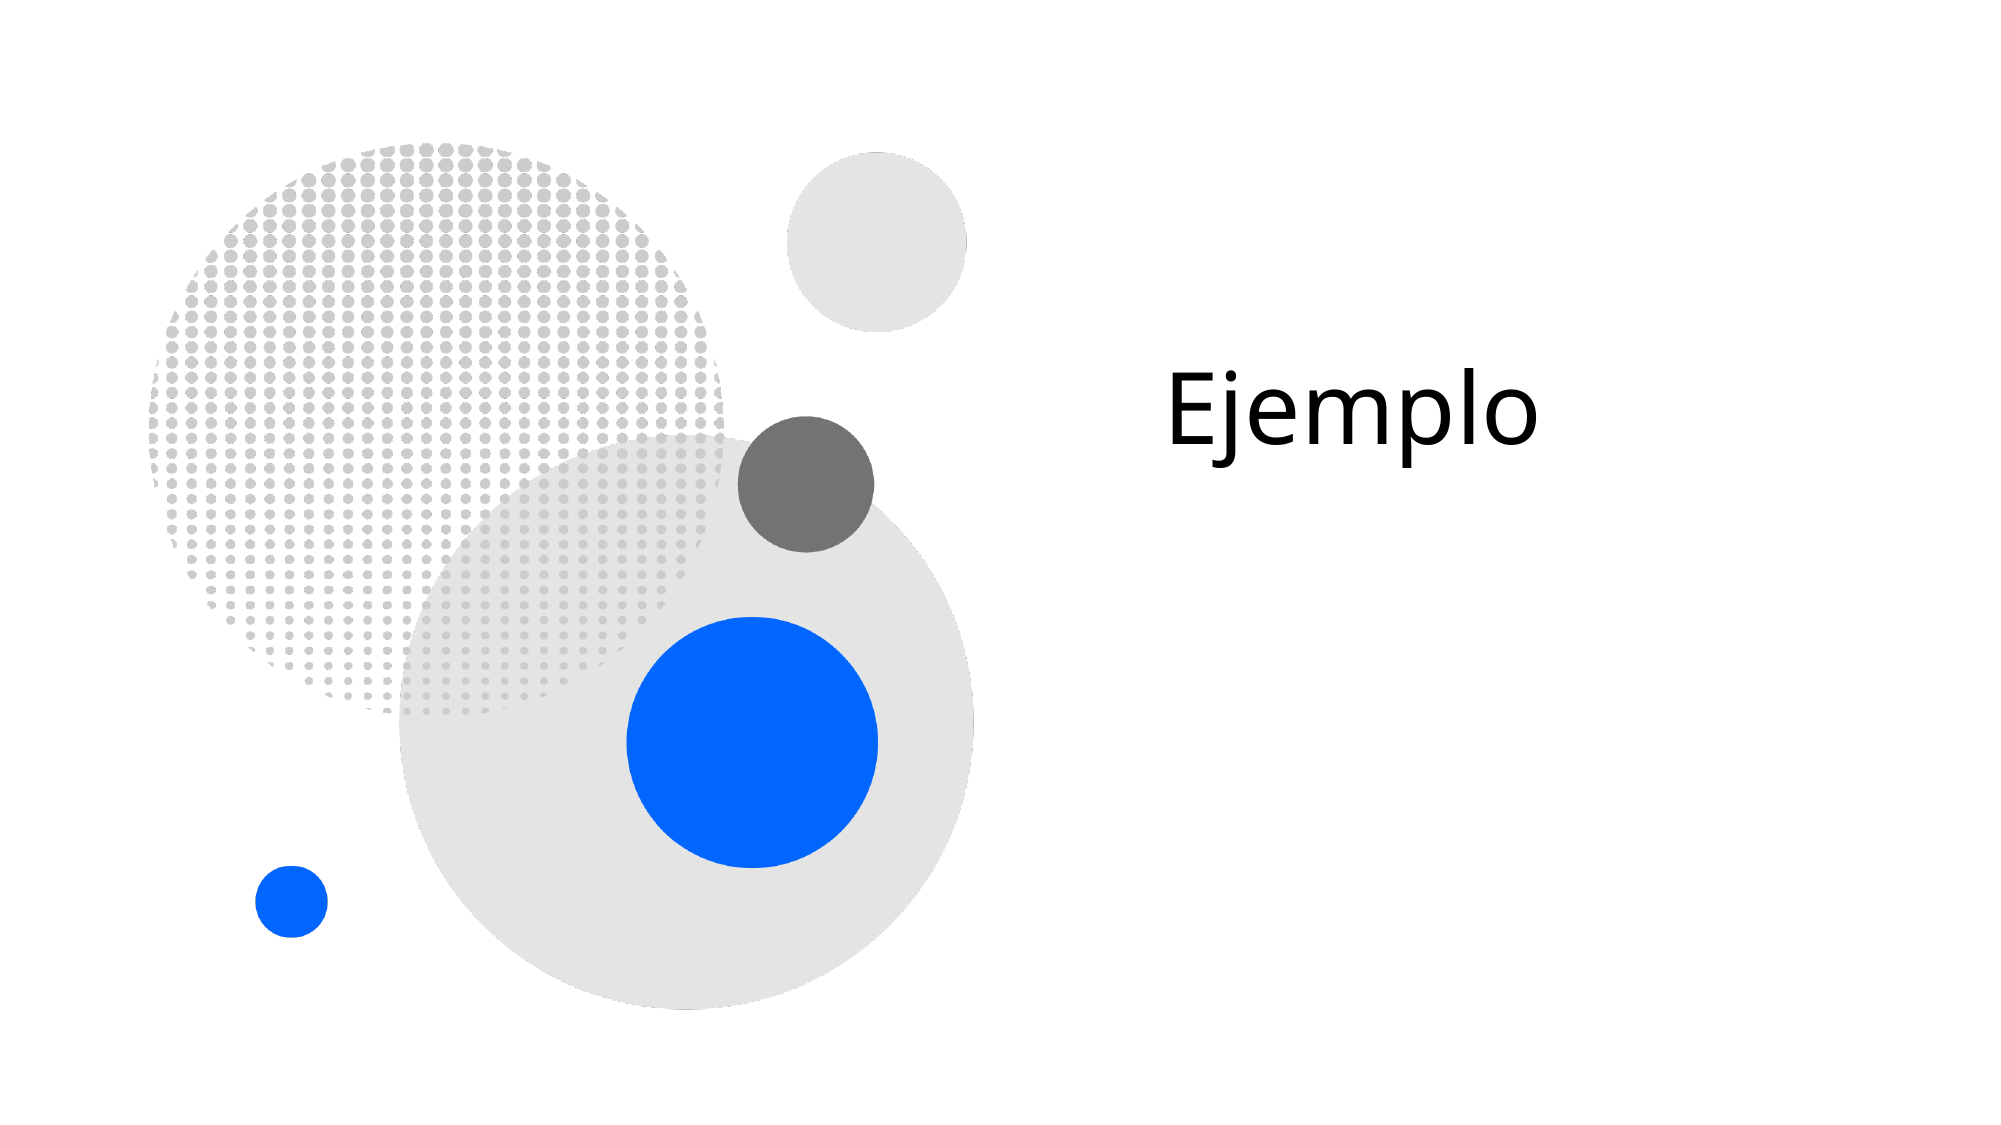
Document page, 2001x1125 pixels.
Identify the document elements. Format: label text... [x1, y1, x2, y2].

picture [0, 0, 1117, 1125]
text_box Ejemplo [1117, 337, 1946, 473]
